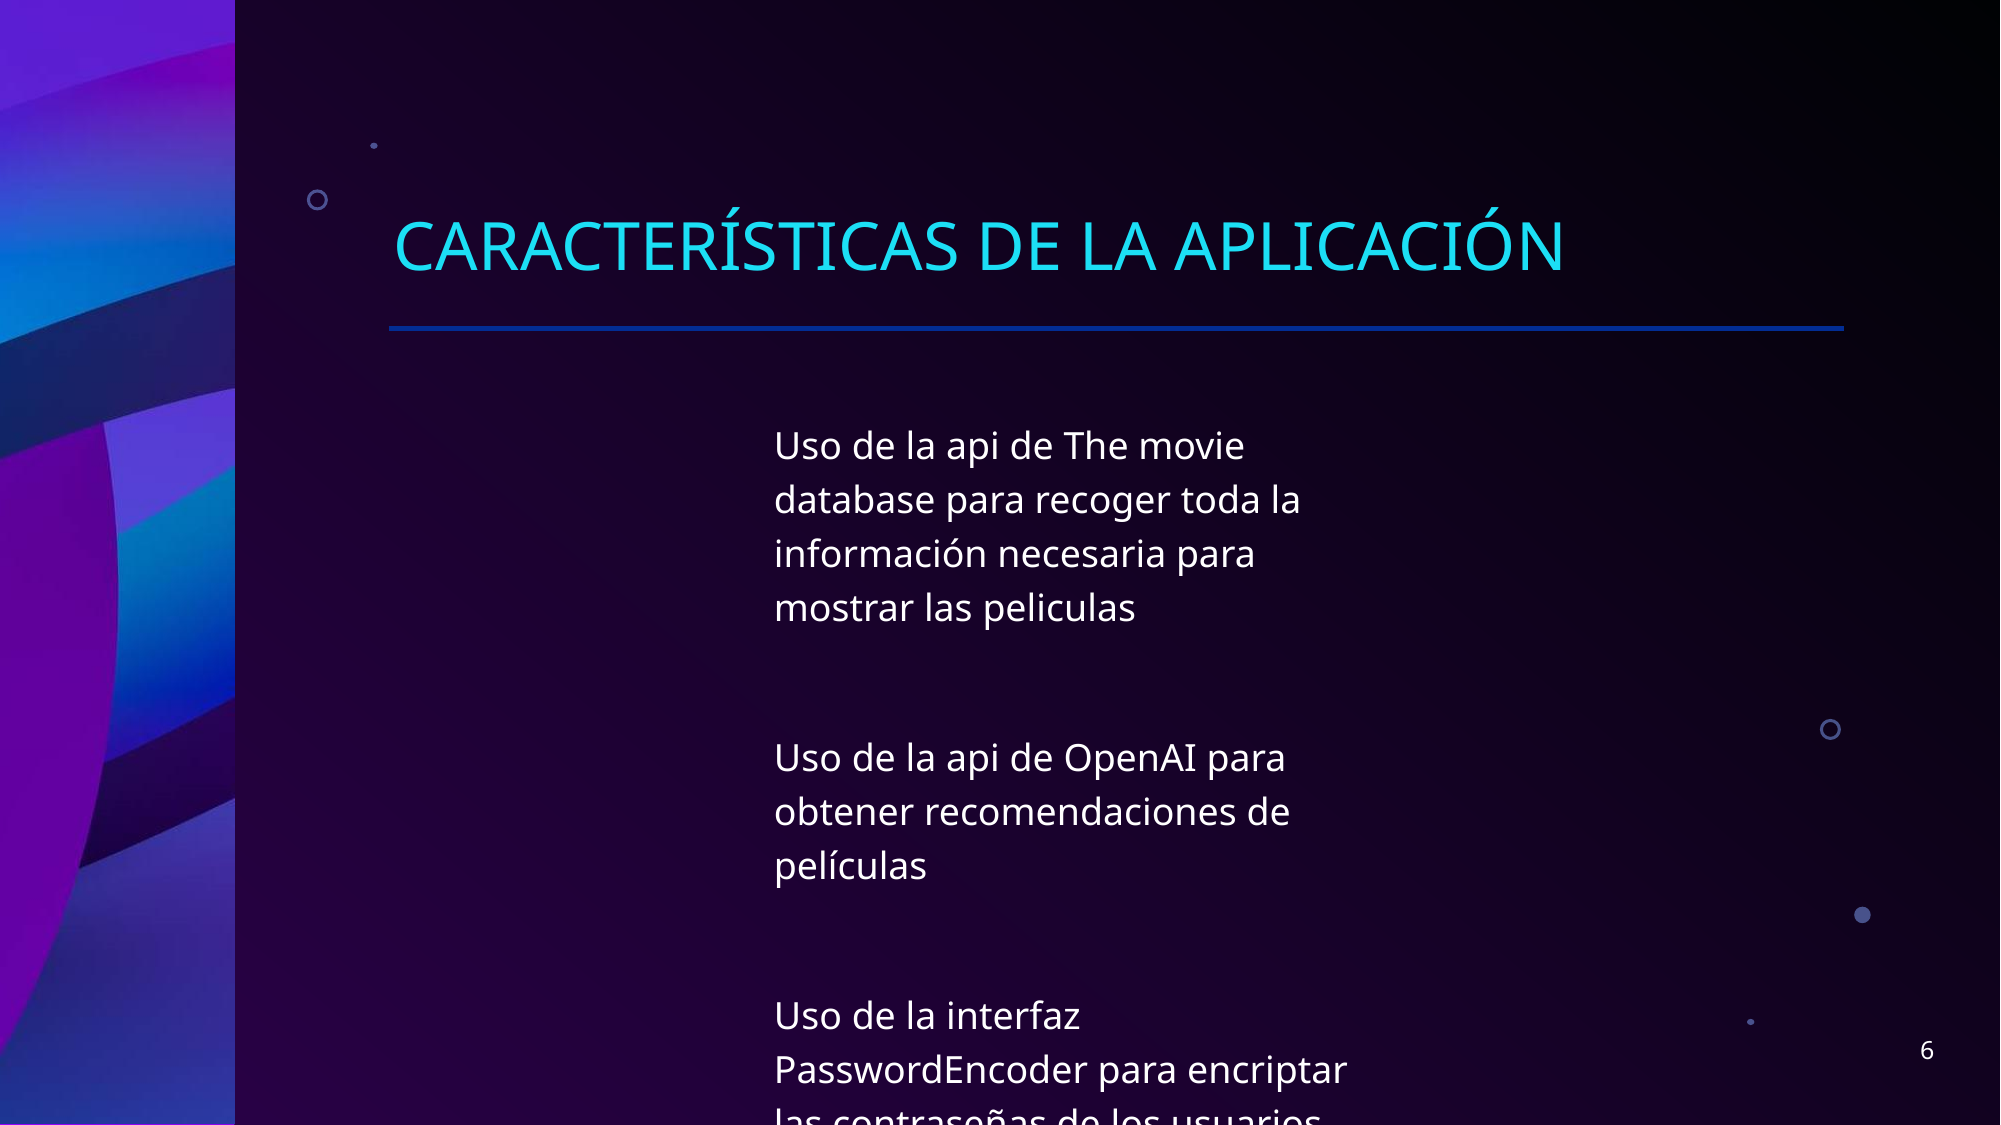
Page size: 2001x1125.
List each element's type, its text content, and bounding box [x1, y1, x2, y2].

title Características de la aplicación [393, 26, 1845, 292]
list Uso de la api de The movie database para recoger toda la información necesaria para mostrar las peliculas Uso de la api de OpenAI para obtener recomendaciones de películas Uso de la interfaz PasswordEncoder para encriptar las contraseñas de los usuarios [758, 405, 1418, 1062]
slide_number 6 [1499, 1021, 1950, 1082]
picture [0, 0, 235, 1124]
